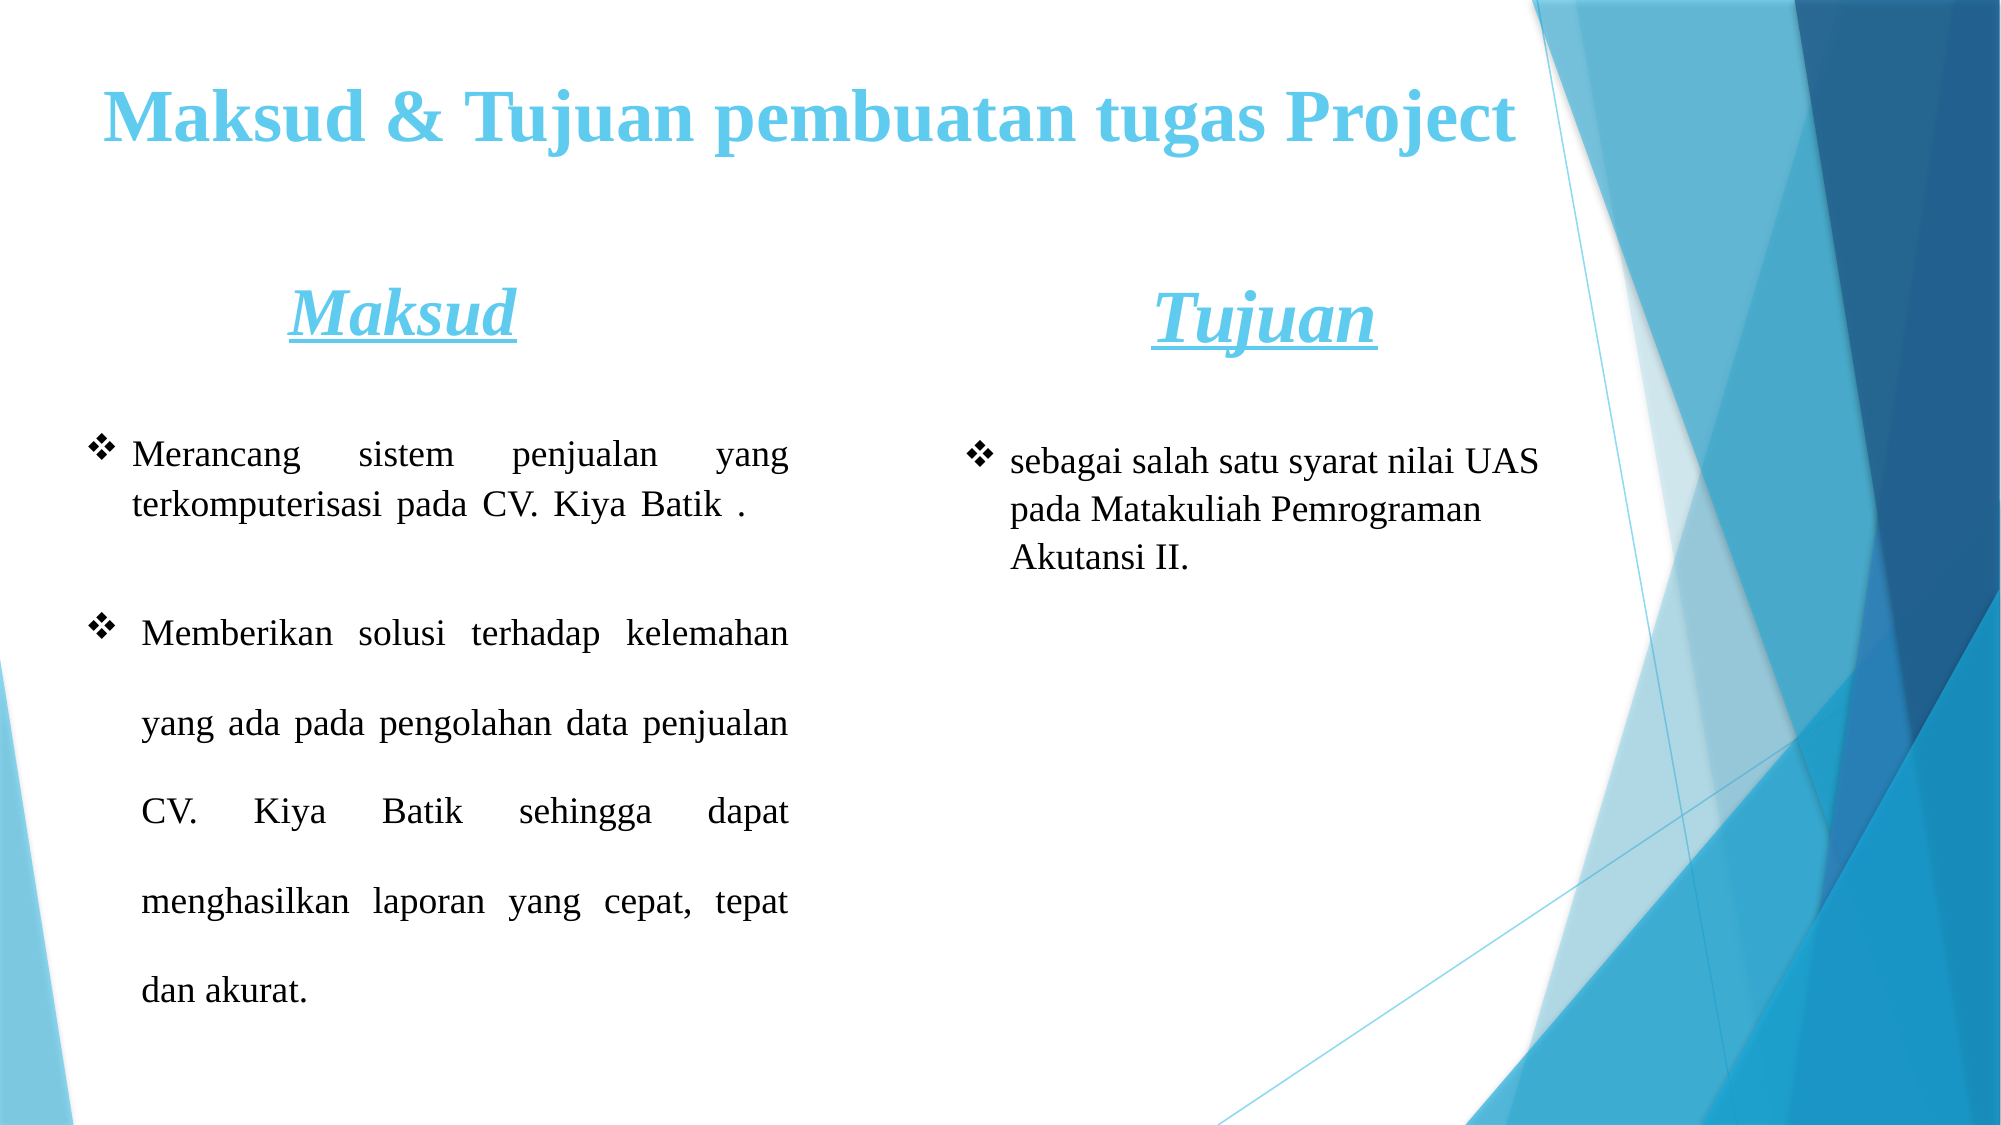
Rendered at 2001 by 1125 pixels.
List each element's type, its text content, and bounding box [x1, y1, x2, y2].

text_box Tujuan [1136, 259, 1412, 425]
text_box Maksud [273, 276, 549, 426]
title Merancang sistem penjualan yang terkomputerisasi pada CV. Kiya Batik . [70, 415, 805, 556]
text_box Memberikan solusi terhadap kelemahan yang ada pada pengolahan data penjualan CV. Kiya Batik sehingga dapat menghasilkan laporan yang cepat, tepat dan akurat. [70, 556, 805, 897]
text_box Maksud & Tujuan pembuatan tugas Project [88, 59, 1589, 276]
text_box sebagai salah satu syarat nilai UAS pada Matakuliah Pemrograman Akutansi II. [911, 425, 1623, 585]
